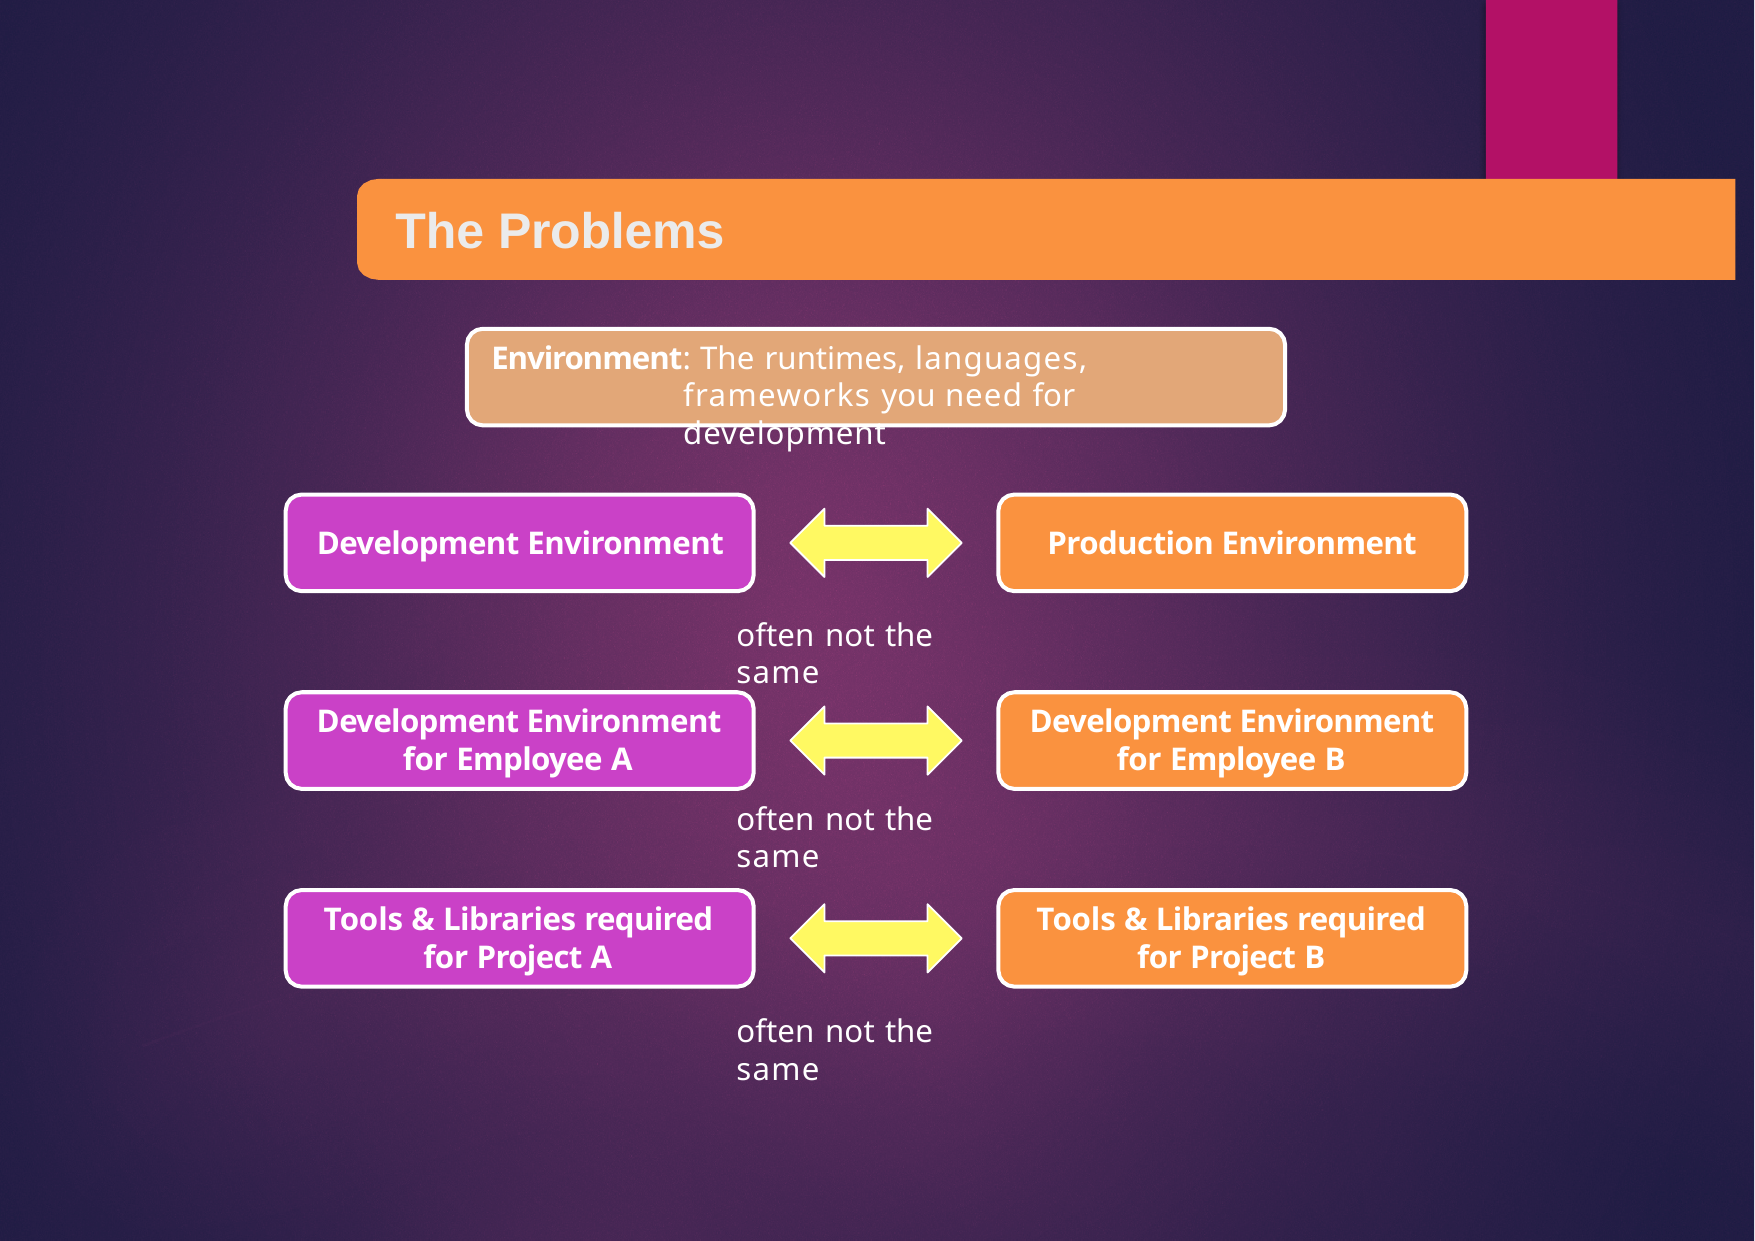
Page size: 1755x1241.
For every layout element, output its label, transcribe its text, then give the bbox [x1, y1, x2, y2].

text_box often not the same [734, 1009, 1018, 1087]
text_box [283, 492, 756, 594]
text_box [996, 887, 1469, 989]
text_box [789, 903, 963, 974]
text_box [996, 689, 1469, 792]
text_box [283, 887, 756, 989]
text_box often not the same [734, 613, 1018, 691]
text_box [789, 507, 963, 579]
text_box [283, 689, 756, 792]
text_box Environment: The runtimes, languages, frameworks you need for development [489, 436, 1263, 451]
text_box [357, 178, 1736, 280]
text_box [996, 492, 1469, 594]
text_box often not the same [734, 797, 1018, 874]
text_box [789, 705, 963, 776]
title The Problems [393, 196, 1747, 407]
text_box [464, 326, 1288, 428]
